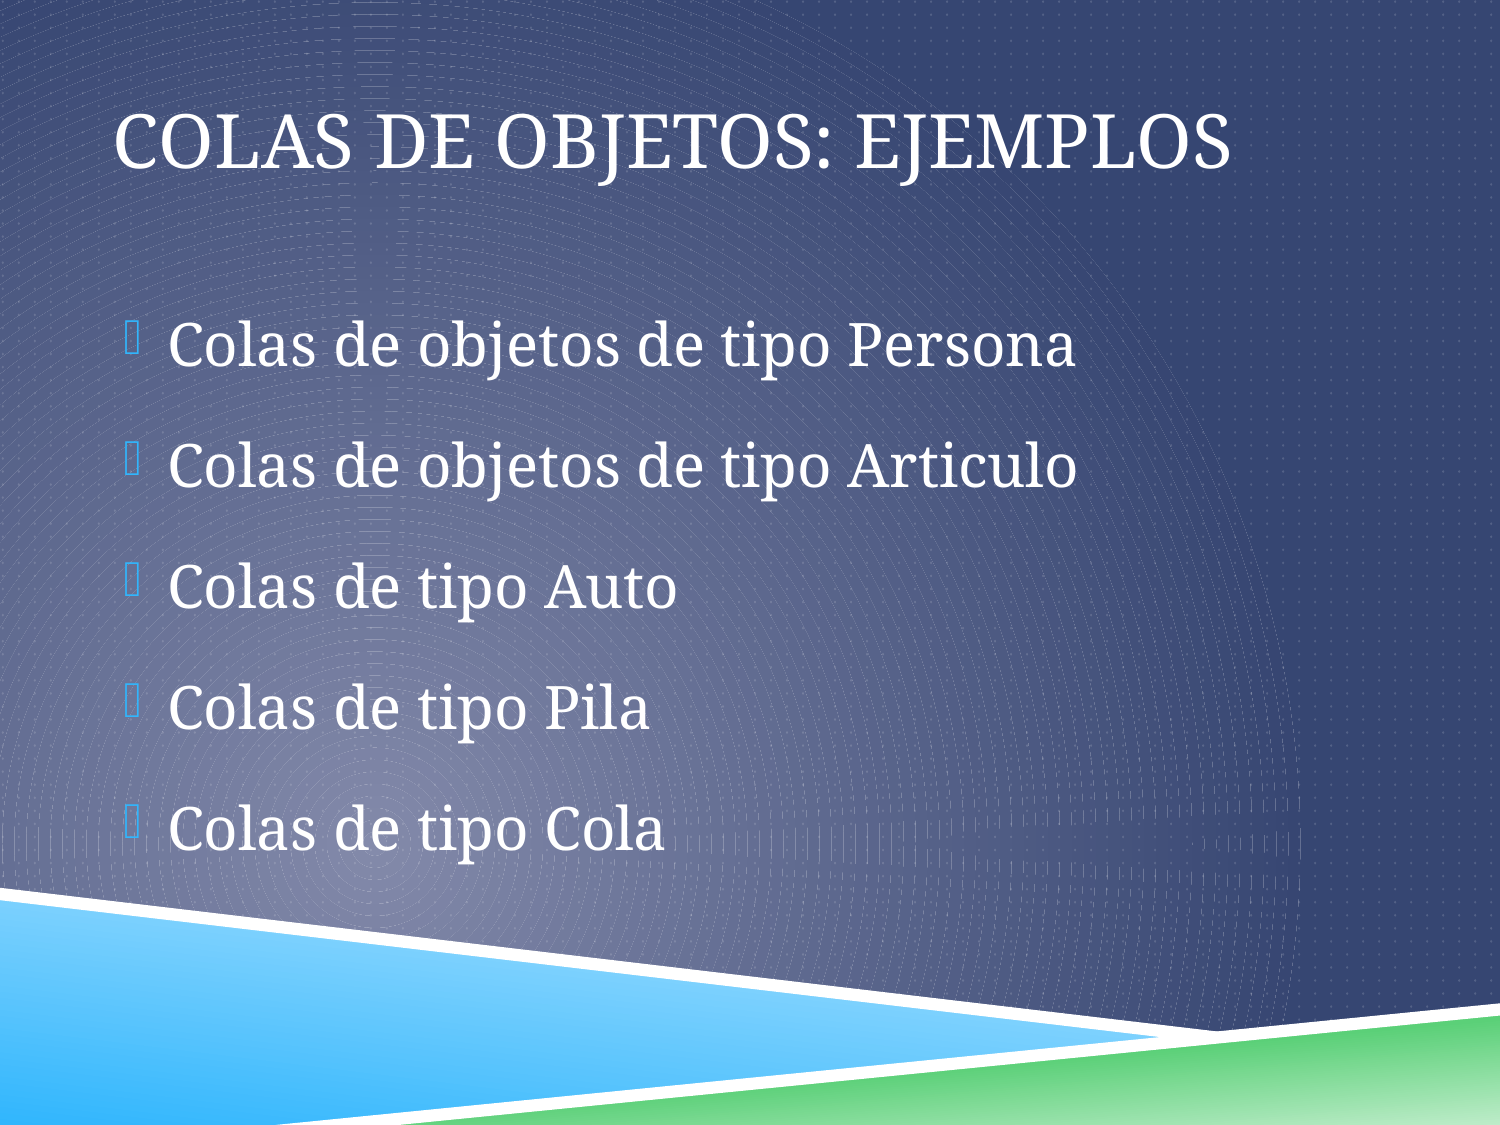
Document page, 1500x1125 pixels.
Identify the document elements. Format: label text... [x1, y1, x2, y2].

list Colas de objetos de tipo Persona Colas de objetos de tipo Articulo Colas de tipo Auto Colas de tipo Pila Colas de tipo Cola [112, 262, 1388, 875]
title COLAS DE OBJETOS: ejemplos [112, 45, 1388, 233]
